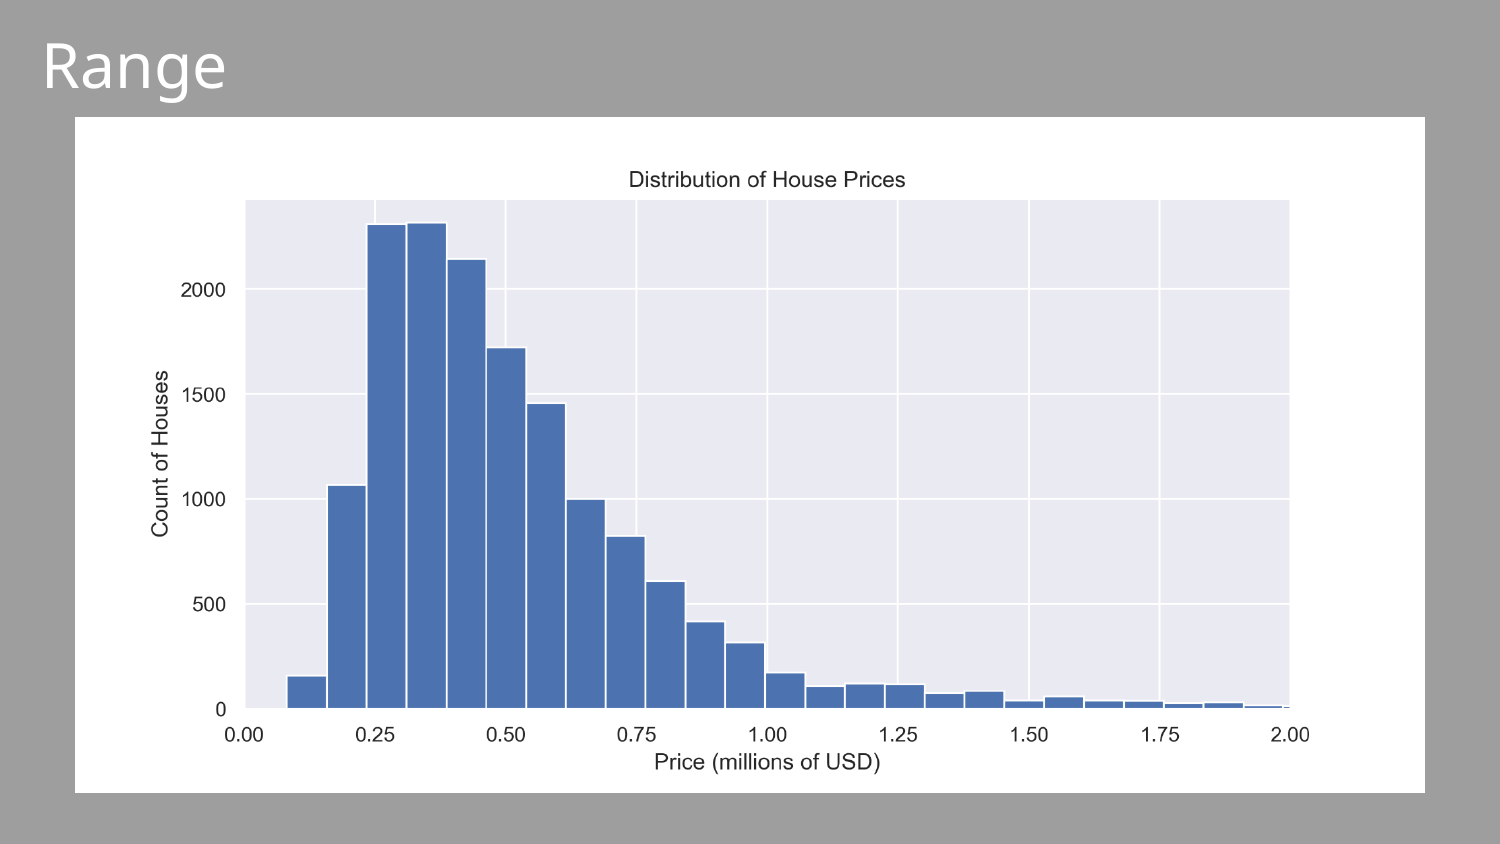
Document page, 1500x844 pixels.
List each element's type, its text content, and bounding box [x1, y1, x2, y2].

title Range [26, 10, 1425, 105]
picture [74, 117, 1426, 793]
